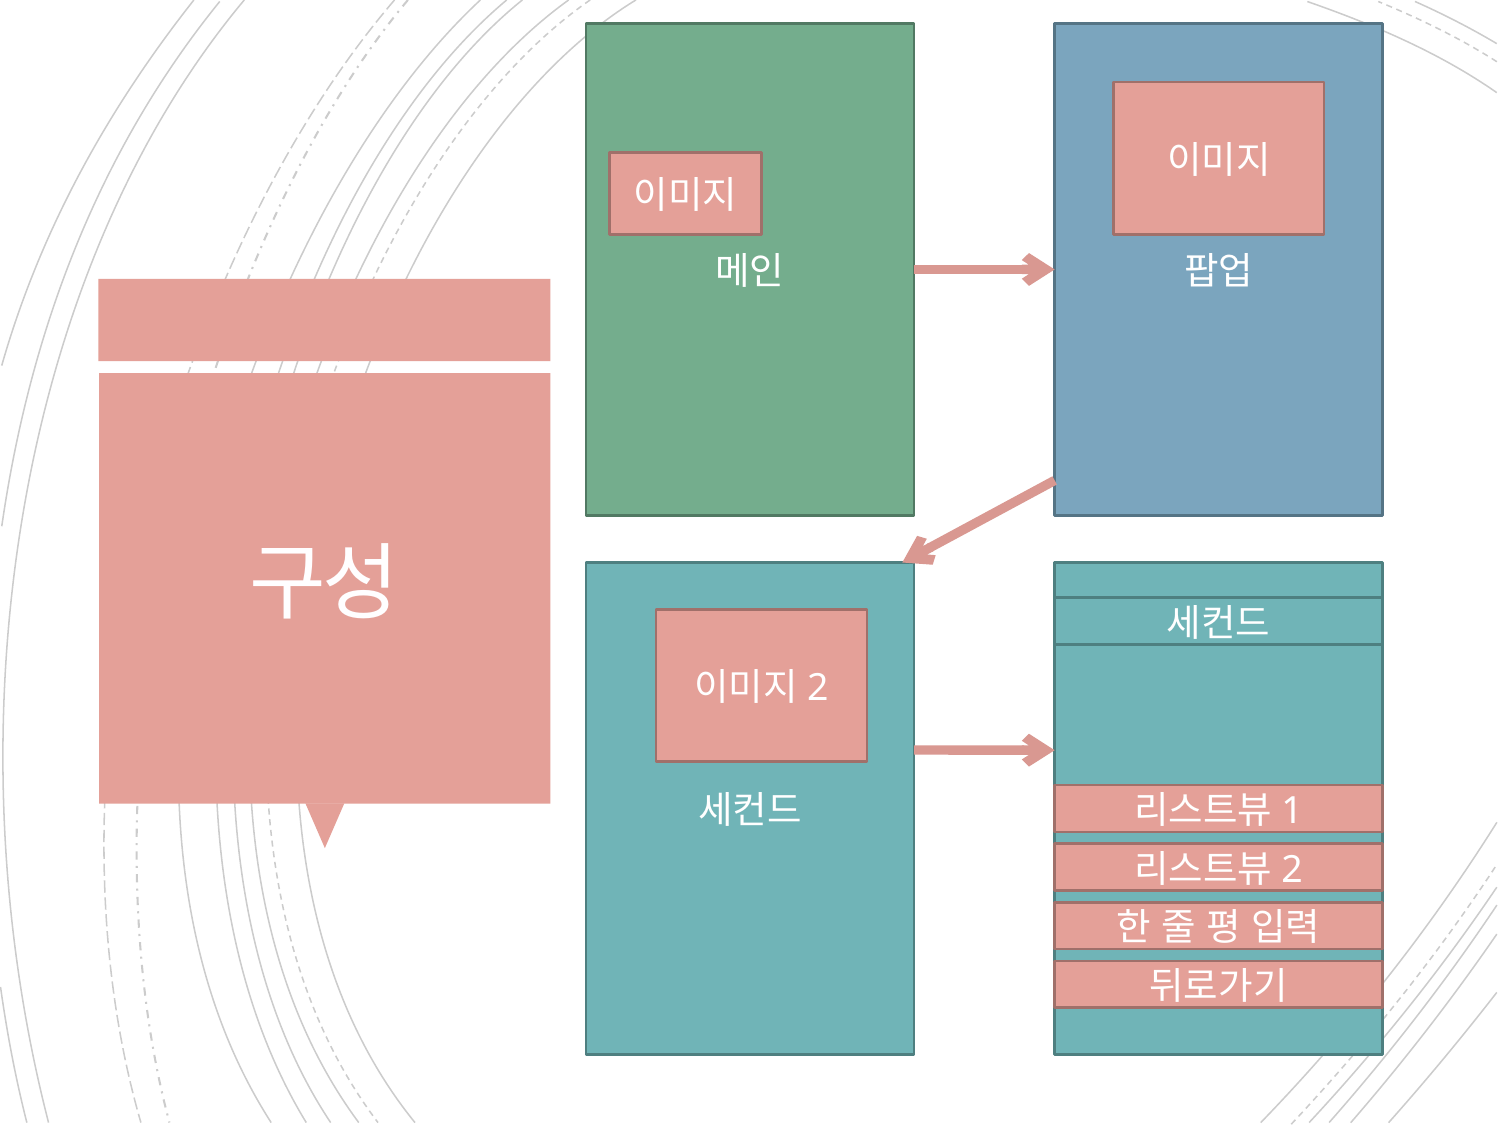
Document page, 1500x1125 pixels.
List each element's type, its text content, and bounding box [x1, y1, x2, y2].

text_box 이미지 [1112, 81, 1325, 236]
text_box [1053, 892, 1384, 901]
text_box 뒤로가기 [1053, 960, 1384, 1009]
text_box 메인 [585, 22, 915, 517]
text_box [902, 480, 1055, 563]
text_box [1053, 950, 1384, 960]
text_box 한 줄 평 입력 [1053, 901, 1384, 950]
text_box 리스트뷰2 [1053, 842, 1384, 892]
text_box 리스트뷰1 [1053, 784, 1384, 833]
text_box 세컨드 [1053, 596, 1384, 646]
text_box 이미지2 [655, 608, 868, 763]
text_box [1053, 1009, 1384, 1056]
text_box 이미지 [608, 151, 763, 236]
text_box [1053, 561, 1384, 596]
text_box [1053, 646, 1384, 784]
text_box 팝업 [1053, 22, 1384, 517]
text_box 세컨드 [585, 561, 915, 1056]
text_box [1053, 833, 1384, 842]
title 구성 [109, 385, 540, 789]
